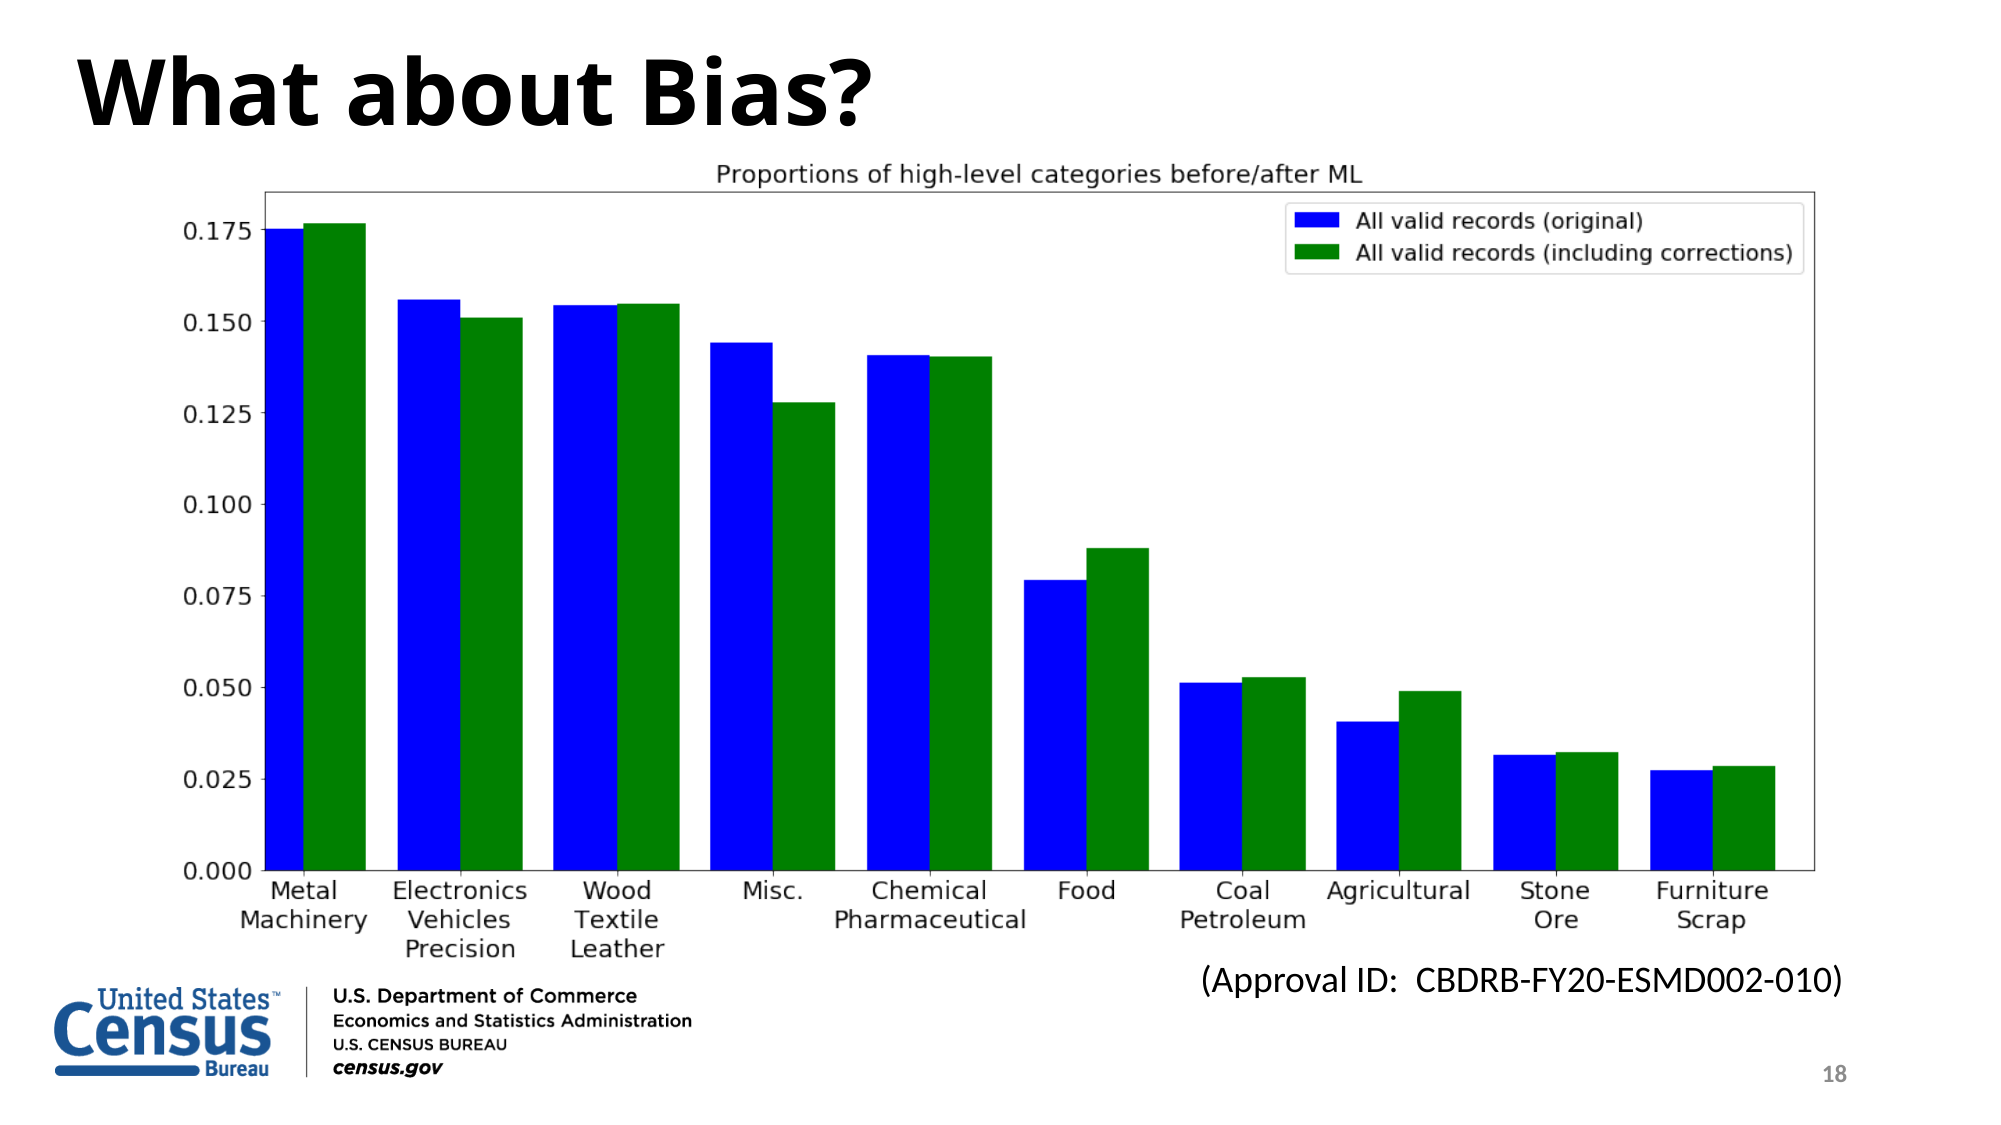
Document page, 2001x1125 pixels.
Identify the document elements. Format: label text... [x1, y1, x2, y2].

text_box (Approval ID: CBDRB-FY20-ESMD002-010) [1185, 947, 1859, 1007]
slide_number 18 [1412, 1042, 1863, 1103]
title What about Bias? [62, 12, 1788, 180]
picture [173, 153, 1824, 973]
picture [54, 986, 692, 1078]
